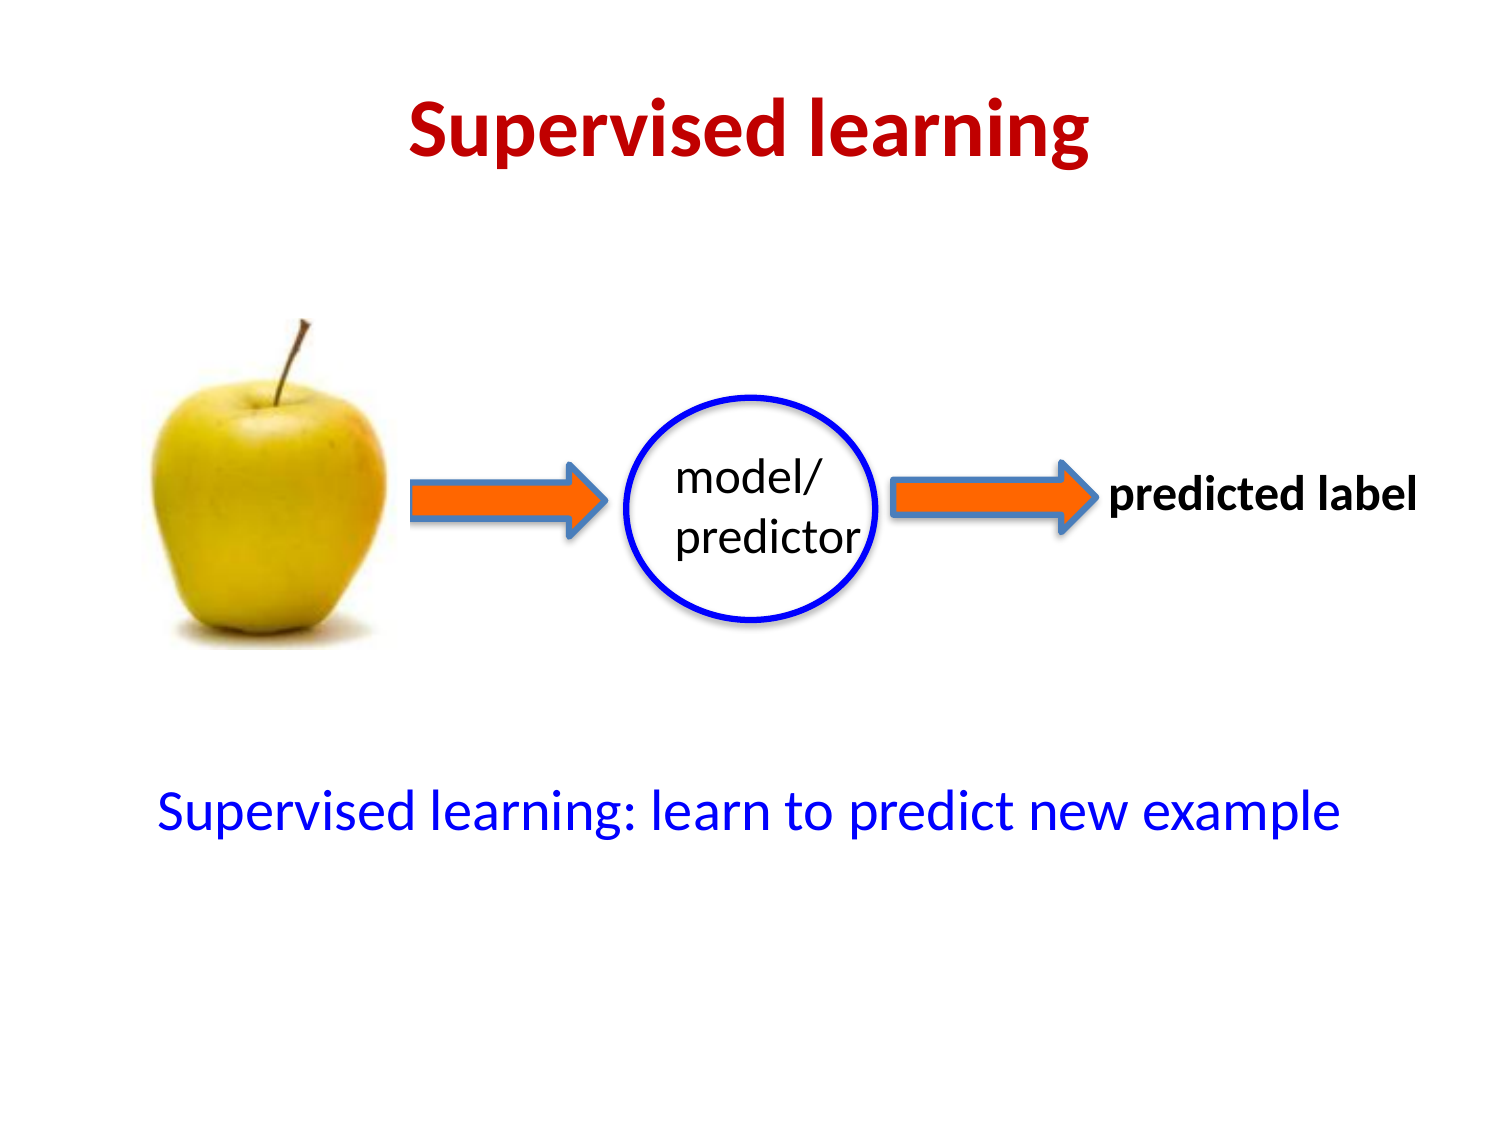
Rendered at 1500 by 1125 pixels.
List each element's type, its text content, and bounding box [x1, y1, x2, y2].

text_box [625, 396, 855, 621]
text_box [414, 463, 606, 538]
title Supervised learning [75, 49, 1425, 198]
text_box predicted label [1093, 453, 1434, 529]
text_box Supervised learning: learn to predict new example [142, 764, 1418, 849]
picture [111, 317, 410, 650]
text_box model/ predictor [659, 436, 877, 571]
text_box [892, 461, 1093, 533]
